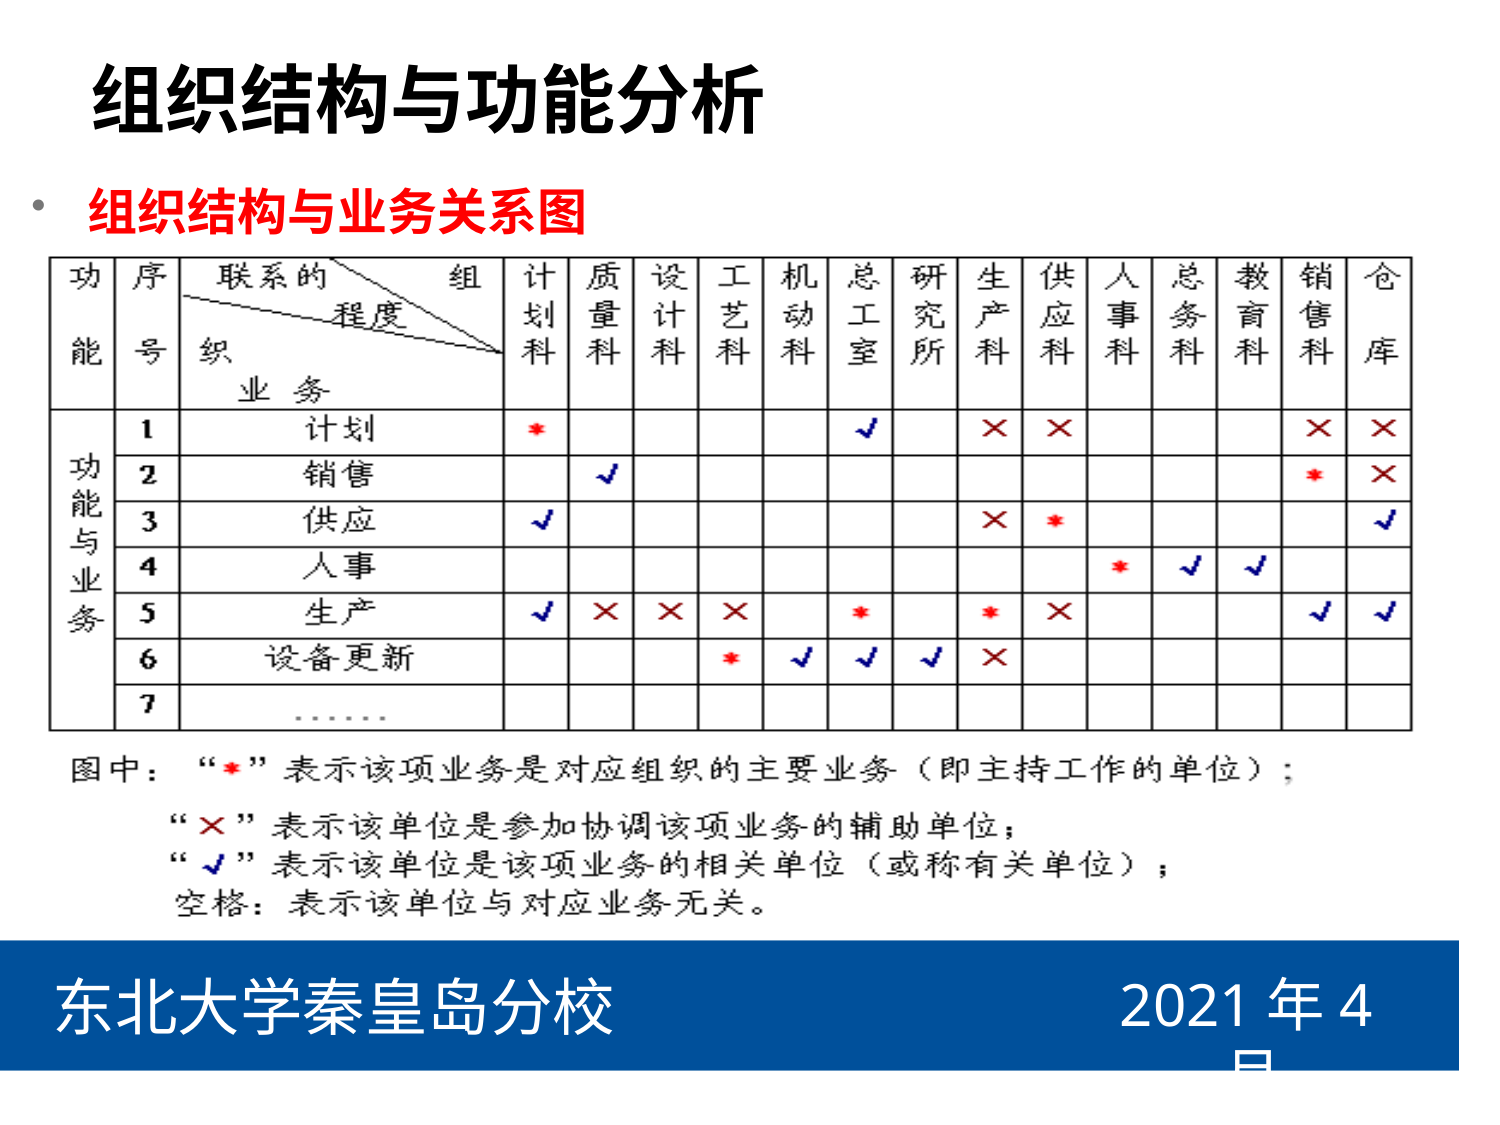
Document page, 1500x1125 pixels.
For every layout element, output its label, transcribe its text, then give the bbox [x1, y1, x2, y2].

list 组织结构与业务关系图 [16, 163, 1442, 926]
picture [34, 245, 1430, 926]
title 组织结构与功能分析 [74, 44, 1188, 153]
